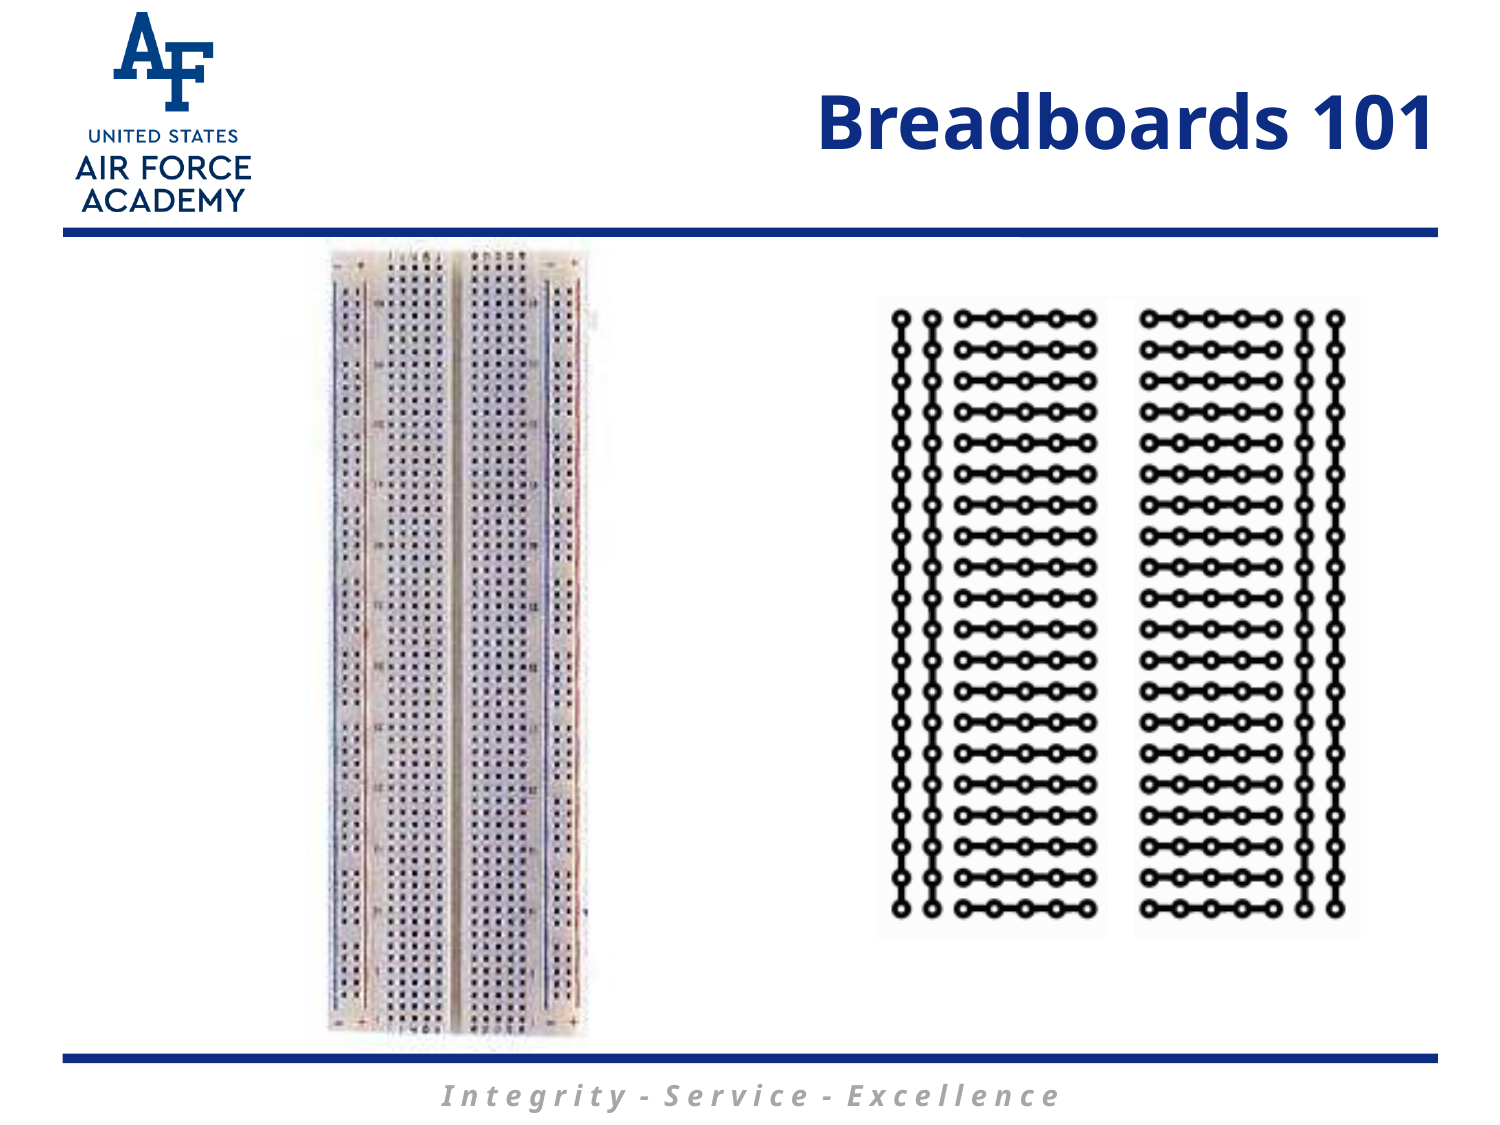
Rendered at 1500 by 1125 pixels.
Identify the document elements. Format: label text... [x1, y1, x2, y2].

title Breadboards 101 [299, 29, 1456, 211]
picture [874, 296, 1362, 938]
picture [75, 12, 251, 212]
picture [224, 238, 690, 1052]
